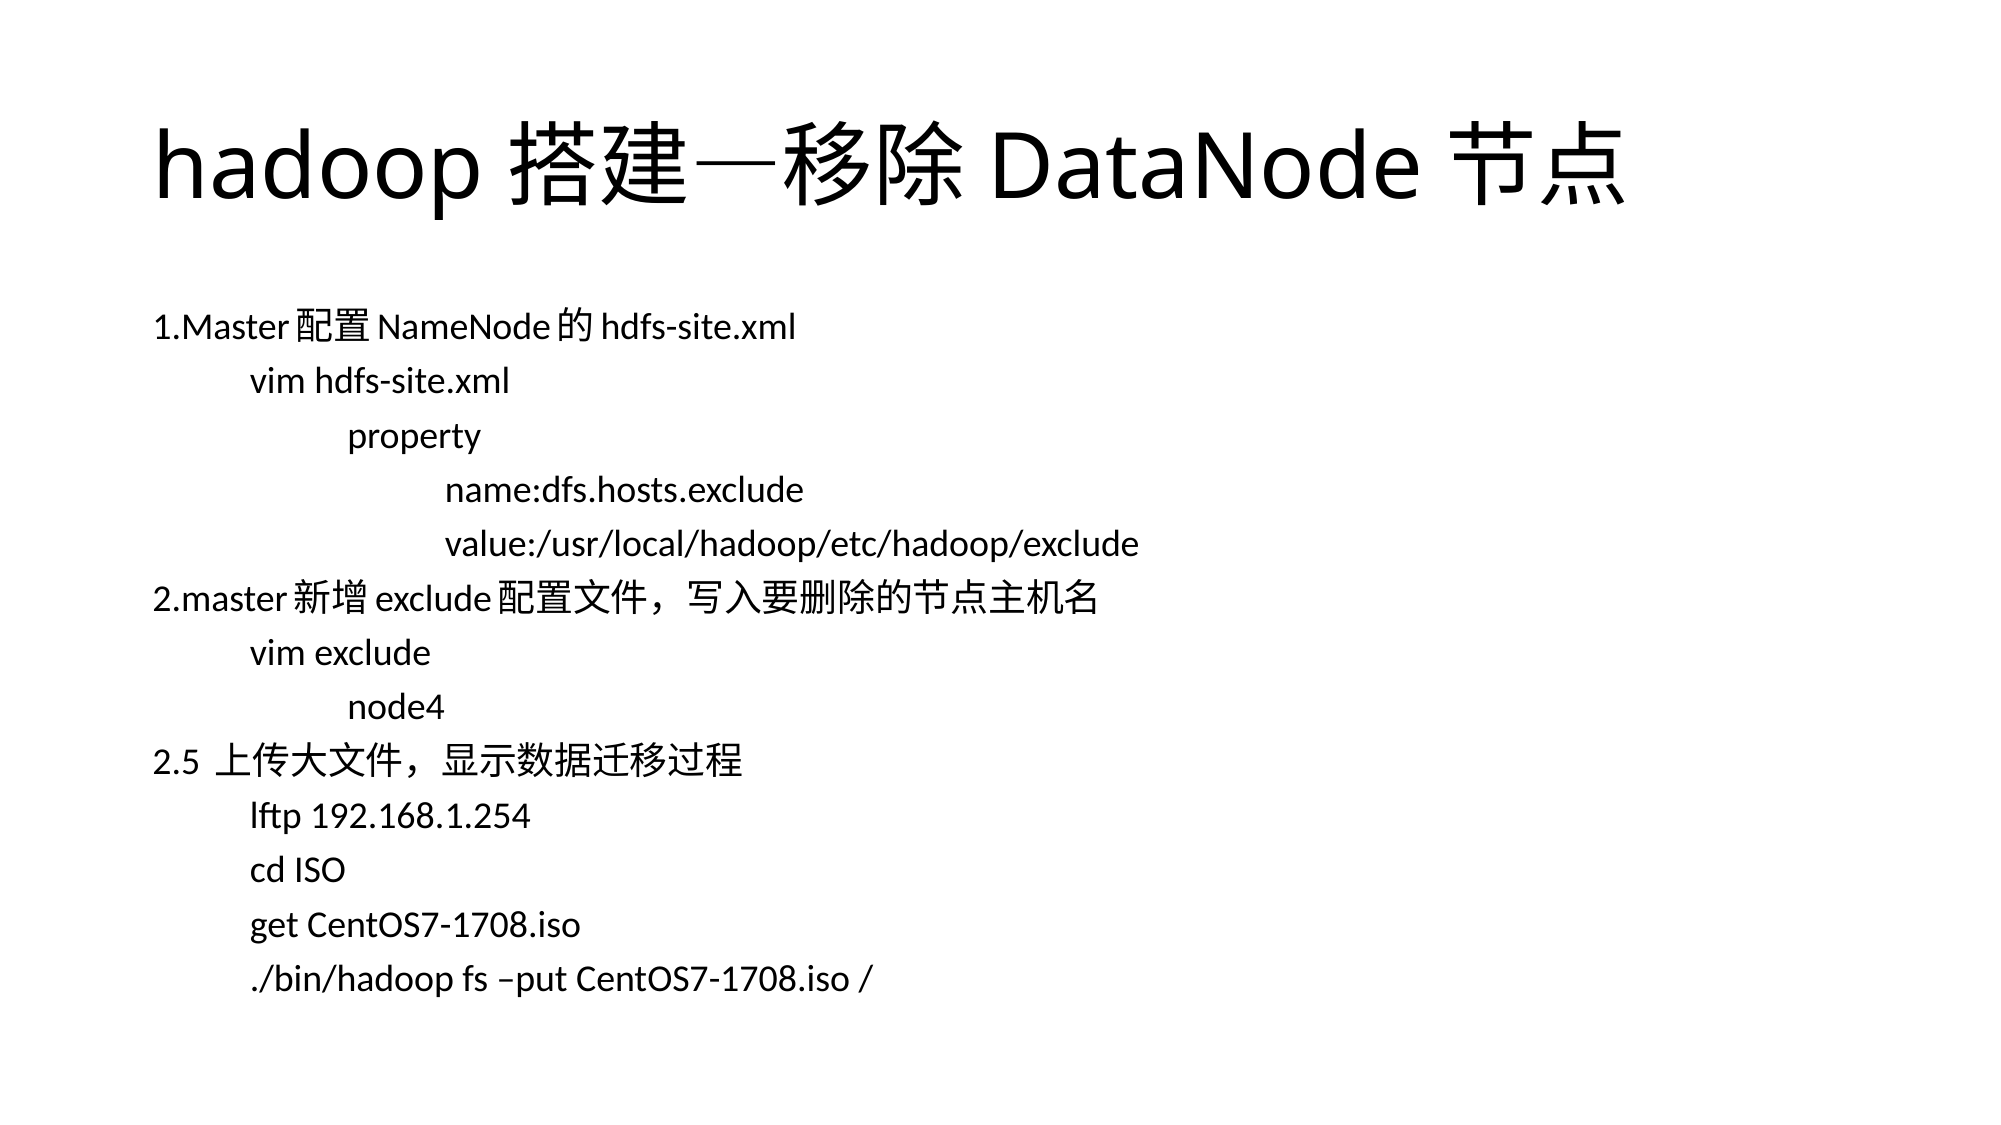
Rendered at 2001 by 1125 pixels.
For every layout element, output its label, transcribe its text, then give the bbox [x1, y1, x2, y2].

list 1.Master配置NameNode的hdfs-site.xml vim hdfs-site.xml property name:dfs.hosts.exclude value:/usr/local/hadoop/etc/hadoop/exclude 2.master新增exclude配置文件，写入要删除的节点主机名 vim exclude node4 2.5 上传大文件，显示数据迁移过程 lftp 192.168.1.254 cd ISO get CentOS7-1708.iso ./bin/hadoop fs –put CentOS7-1708.iso / [137, 299, 1863, 1014]
title hadoop搭建—移除DataNode节点 [137, 59, 1863, 278]
